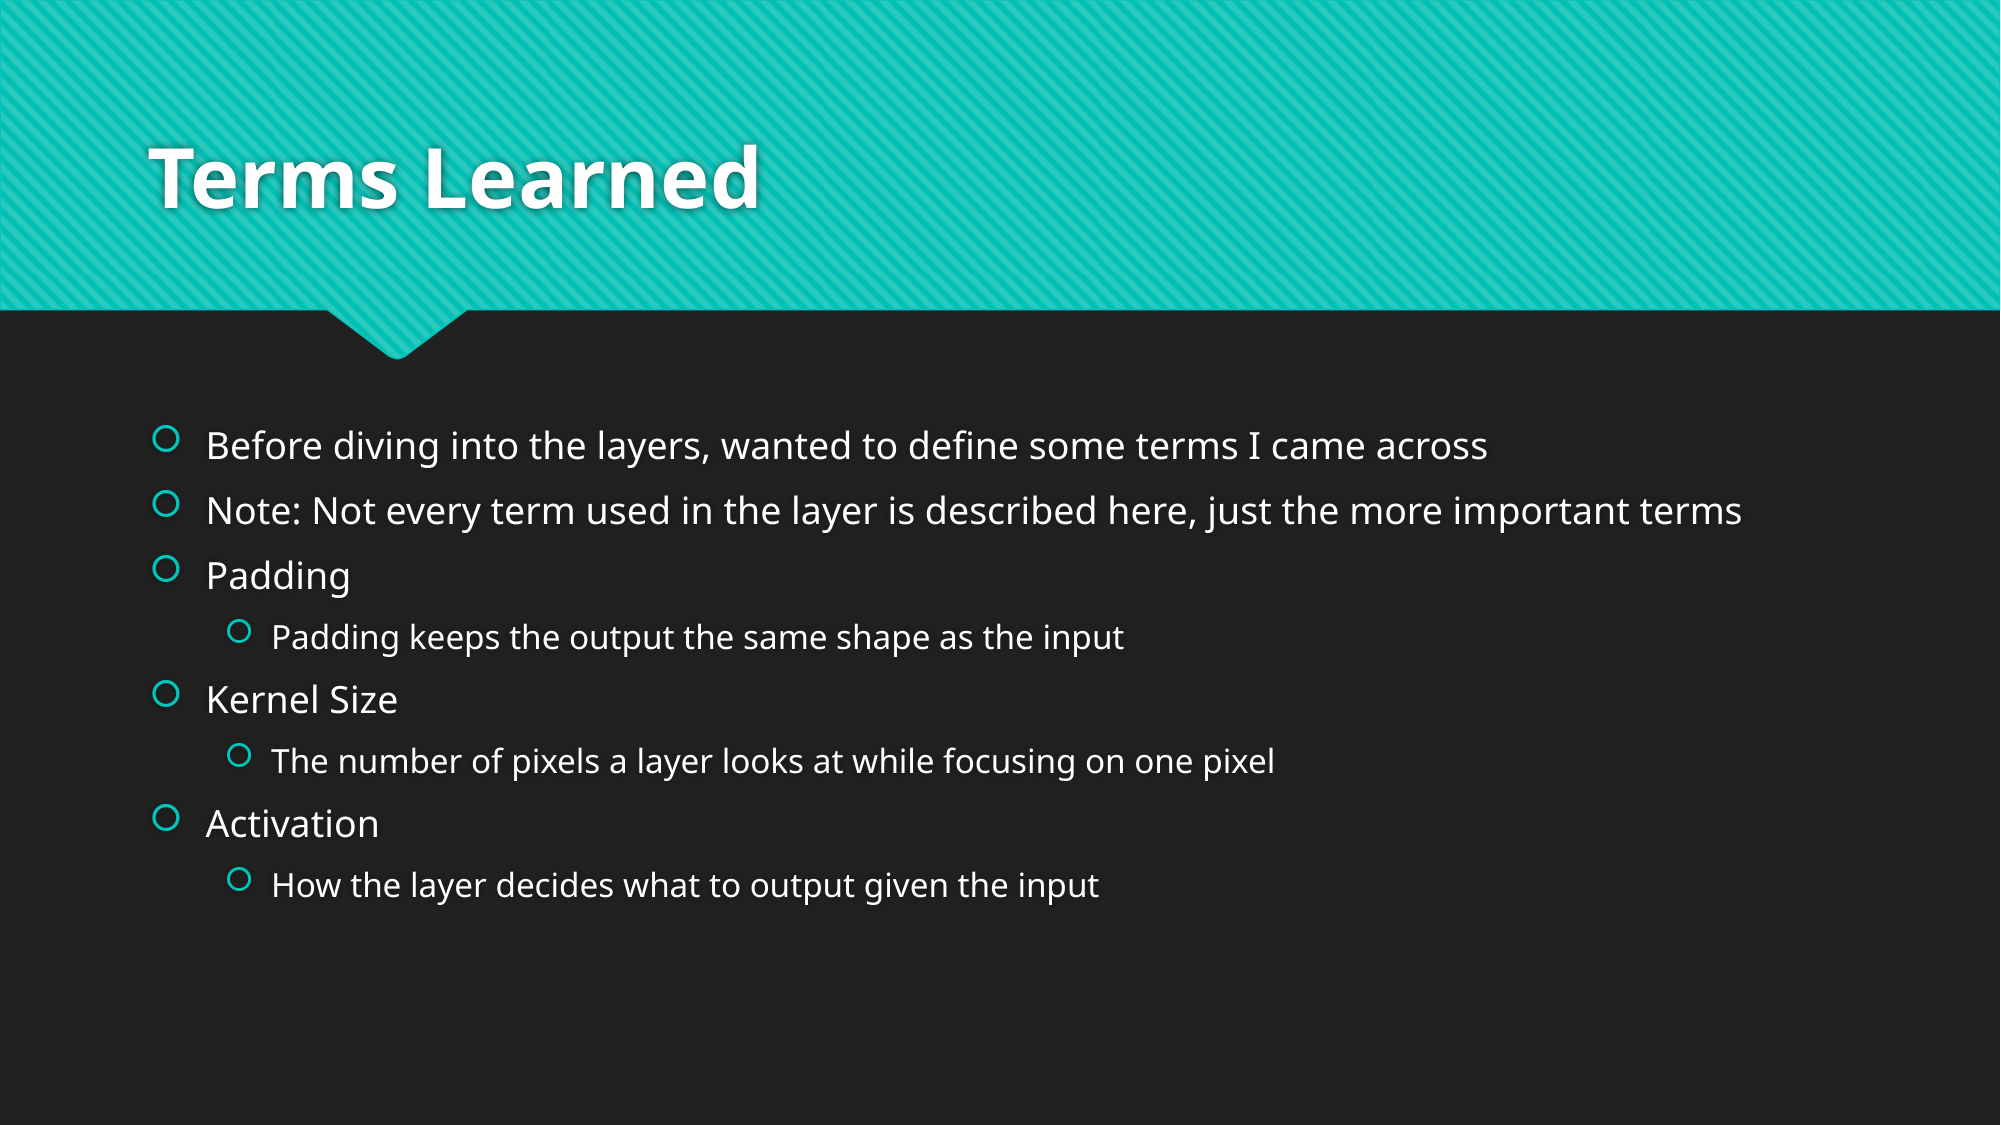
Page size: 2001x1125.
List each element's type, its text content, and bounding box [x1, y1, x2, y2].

list Before diving into the layers, wanted to define some terms I came across Note: Not every term used in the layer is described here, just the more important terms Padding Padding keeps the output the same shape as the input Kernel Size The number of pixels a layer looks at while focusing on one pixel Activation How the layer decides what to output given the input [134, 364, 1866, 962]
title Terms Learned [132, 73, 1868, 233]
